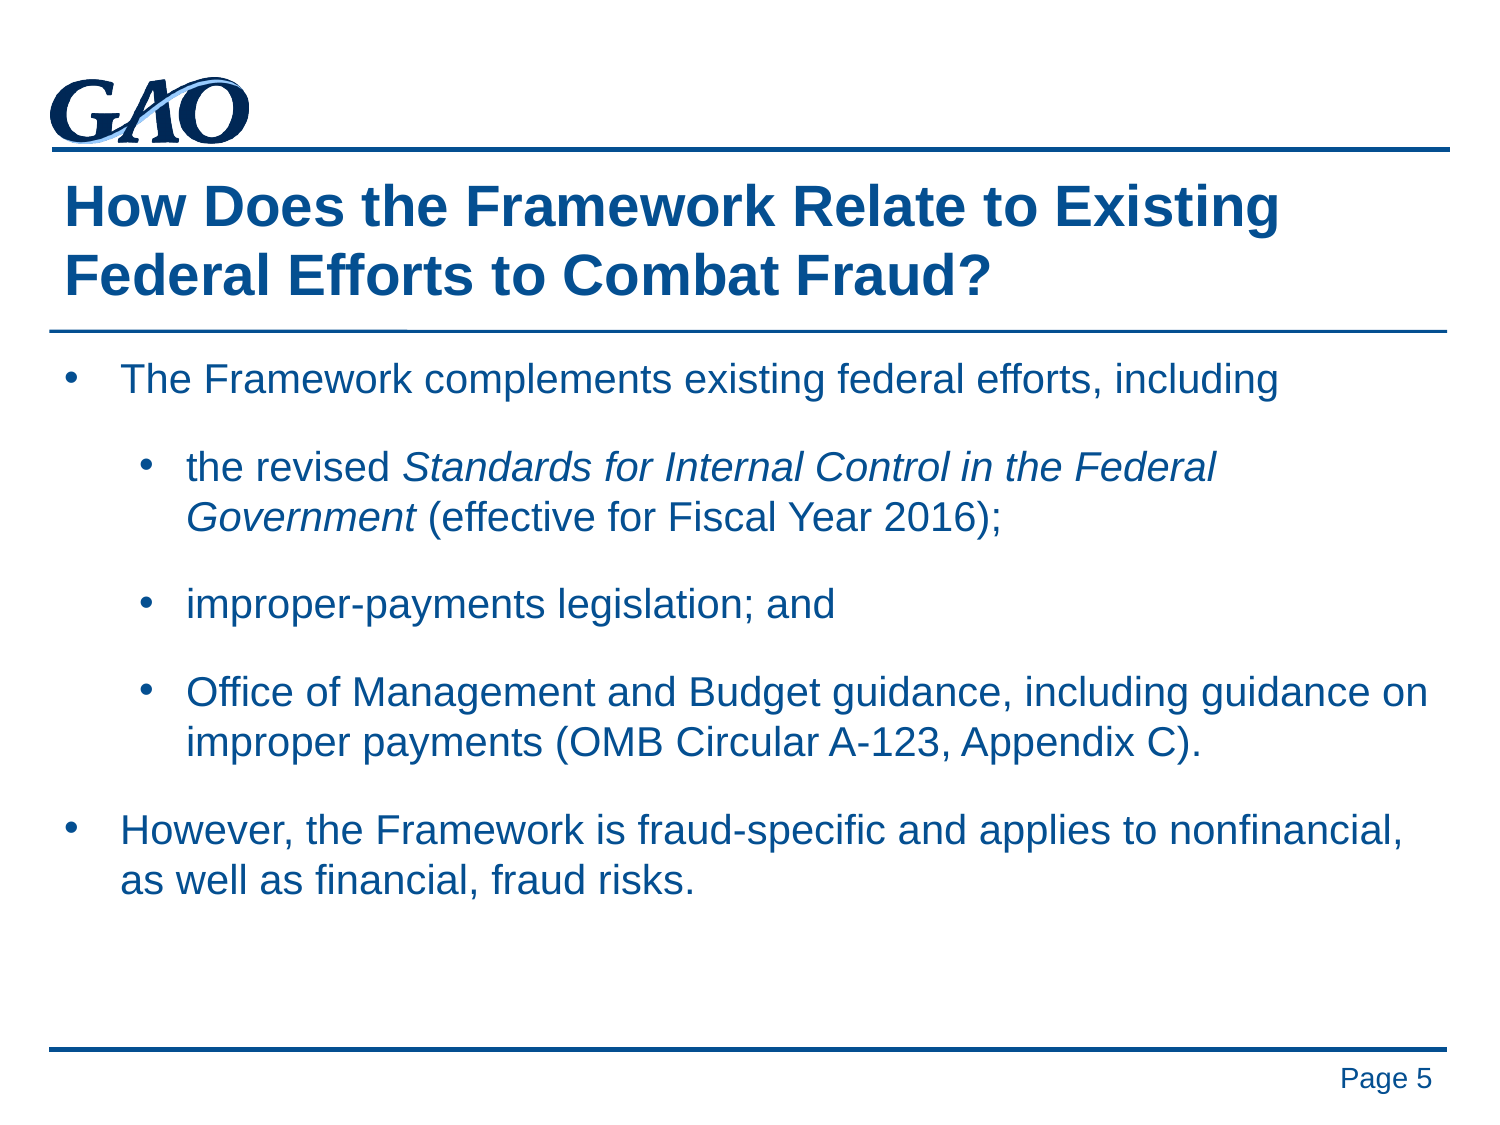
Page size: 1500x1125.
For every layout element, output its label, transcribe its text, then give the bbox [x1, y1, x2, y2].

list The Framework complements existing federal efforts, including the revised Standards for Internal Control in the Federal Government (effective for Fiscal Year 2016); improper-payments legislation; and Office of Management and Budget guidance, including guidance on improper payments (OMB Circular A-123, Appendix C). However, the Framework is fraud-specific and applies to nonfinancial, as well as financial, fraud risks. [49, 344, 1447, 1038]
picture [50, 77, 249, 144]
slide_number Page 5 [1097, 1050, 1448, 1103]
title How Does the Framework Relate to Existing Federal Efforts to Combat Fraud? [49, 162, 1447, 313]
